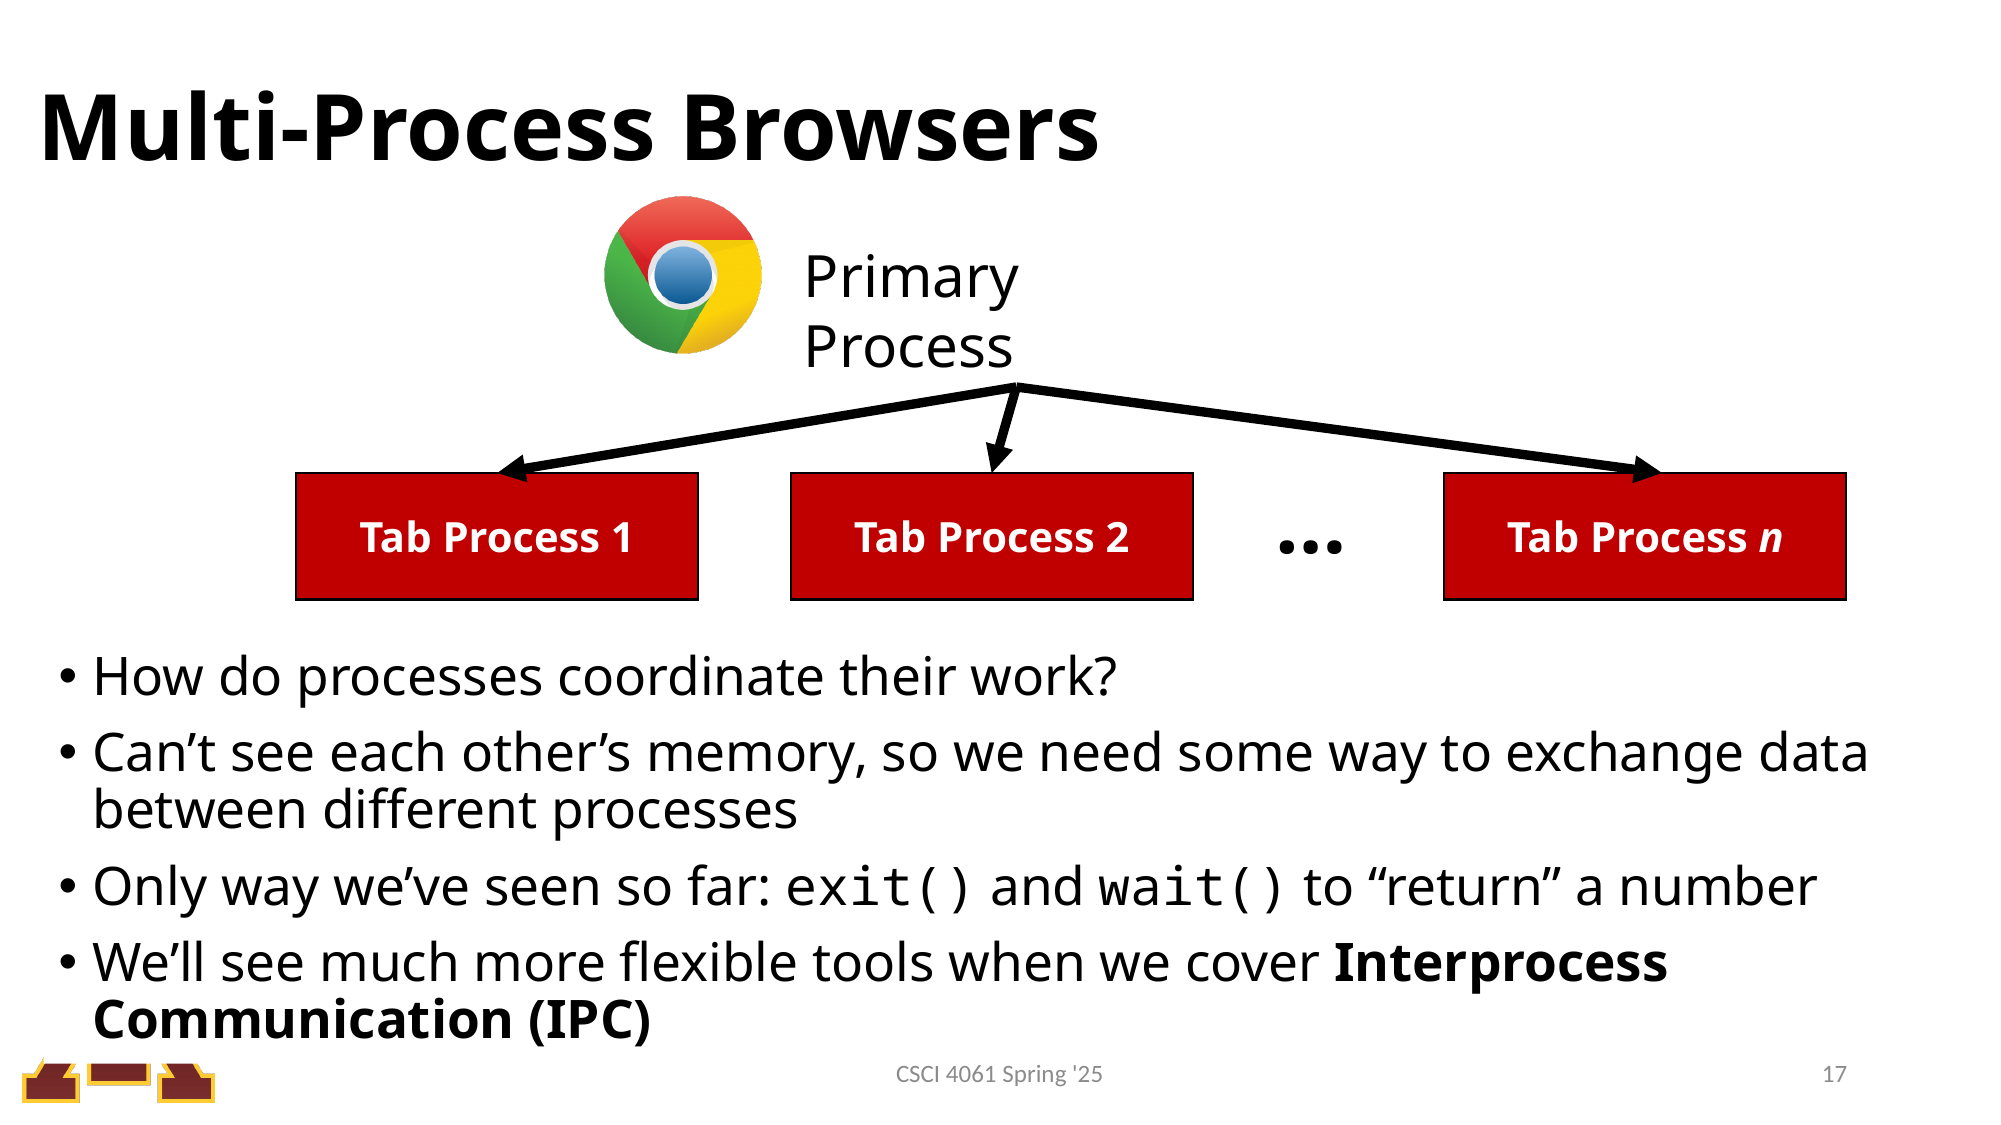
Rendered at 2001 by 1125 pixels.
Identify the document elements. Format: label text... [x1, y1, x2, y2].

text_box … [1260, 474, 1411, 578]
text_box Tab Process n [1444, 473, 1847, 600]
picture [593, 185, 773, 317]
text_box Tab Process 1 [296, 473, 699, 600]
text_box Primary Process [789, 232, 1244, 317]
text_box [497, 317, 991, 474]
text_box Tab Process 2 [790, 474, 1193, 600]
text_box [1016, 317, 1663, 474]
footer CSCI 4061 Spring '25 [662, 1042, 1338, 1103]
title Multi-Process Browsers [22, 22, 1946, 240]
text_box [991, 317, 1016, 474]
picture [22, 988, 215, 1103]
list How do processes coordinate their work? Can’t see each other’s memory, so we need some way to exchange data between different processes Only way we’ve seen so far: exit() and wait() to “return” a number We’ll see much more flexible tools when we cover Interprocess Communication (IPC) [43, 642, 1965, 1064]
slide_number 17 [1412, 1042, 1863, 1103]
